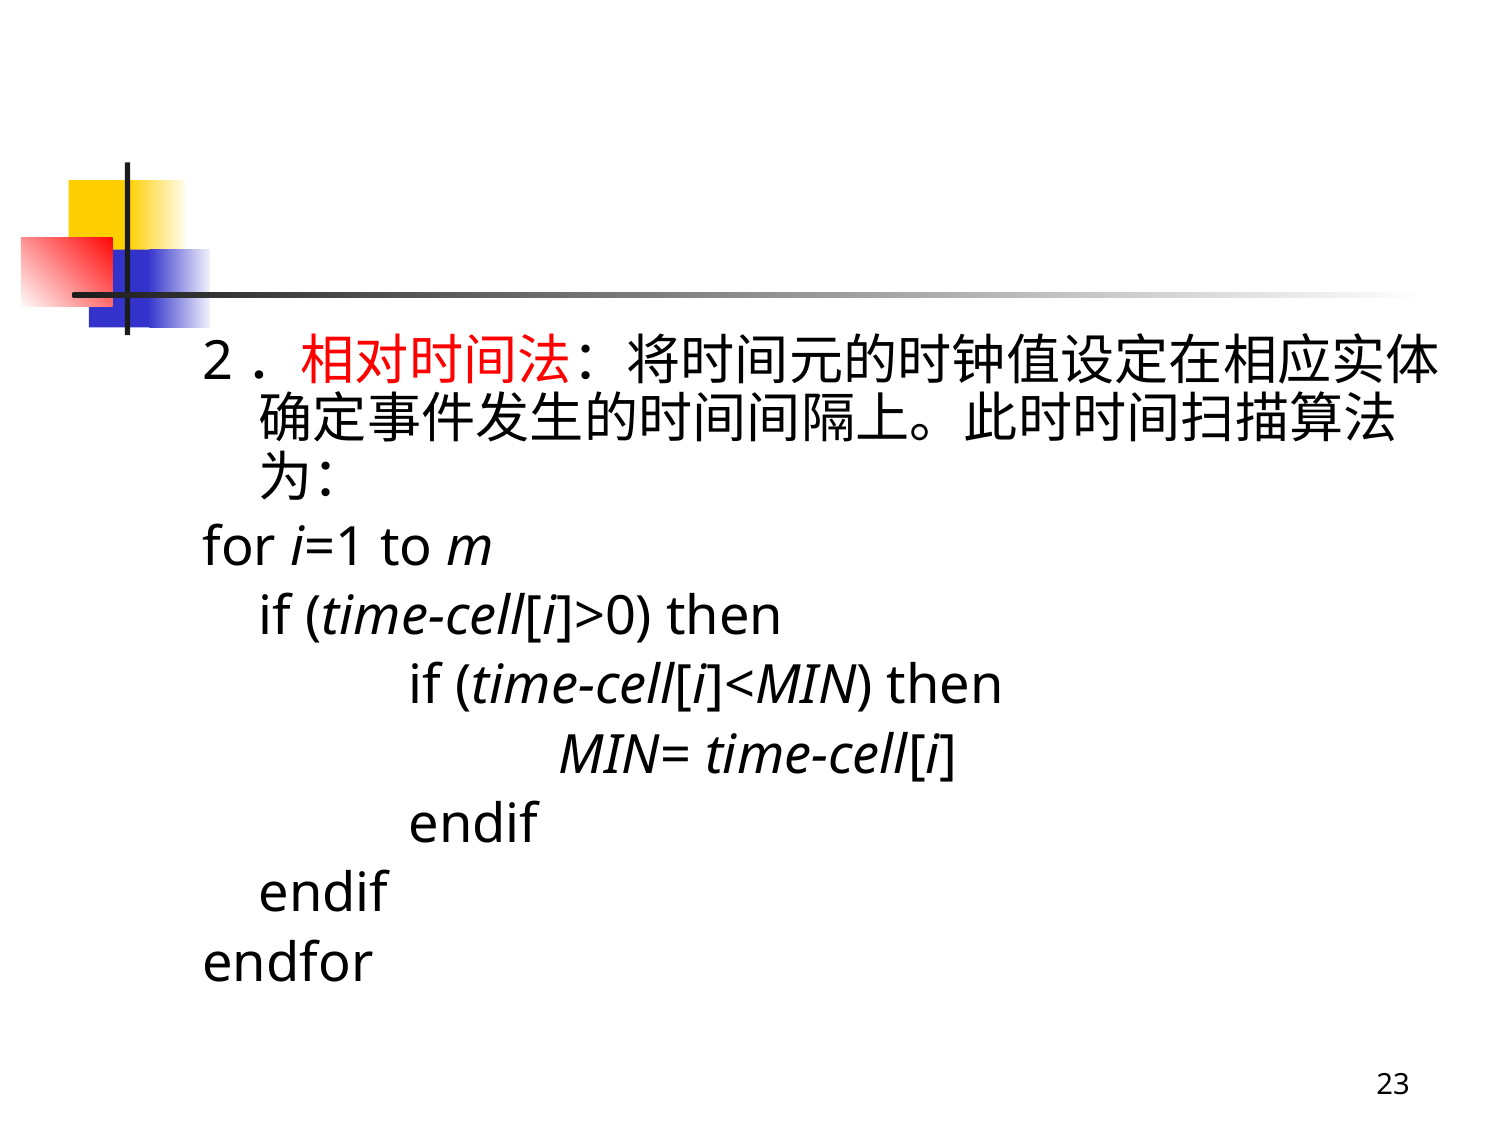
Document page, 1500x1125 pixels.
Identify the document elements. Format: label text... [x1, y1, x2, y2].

slide_number 23 [1112, 1037, 1425, 1113]
list 2．相对时间法：将时间元的时钟值设定在相应实体确定事件发生的时间间隔上。此时时间扫描算法为： for i=1 to m if (time-cell[i]>0) then if (time-cell[i]<MIN) then MIN= time-cell[i] endif endif endfor [187, 324, 1463, 1000]
